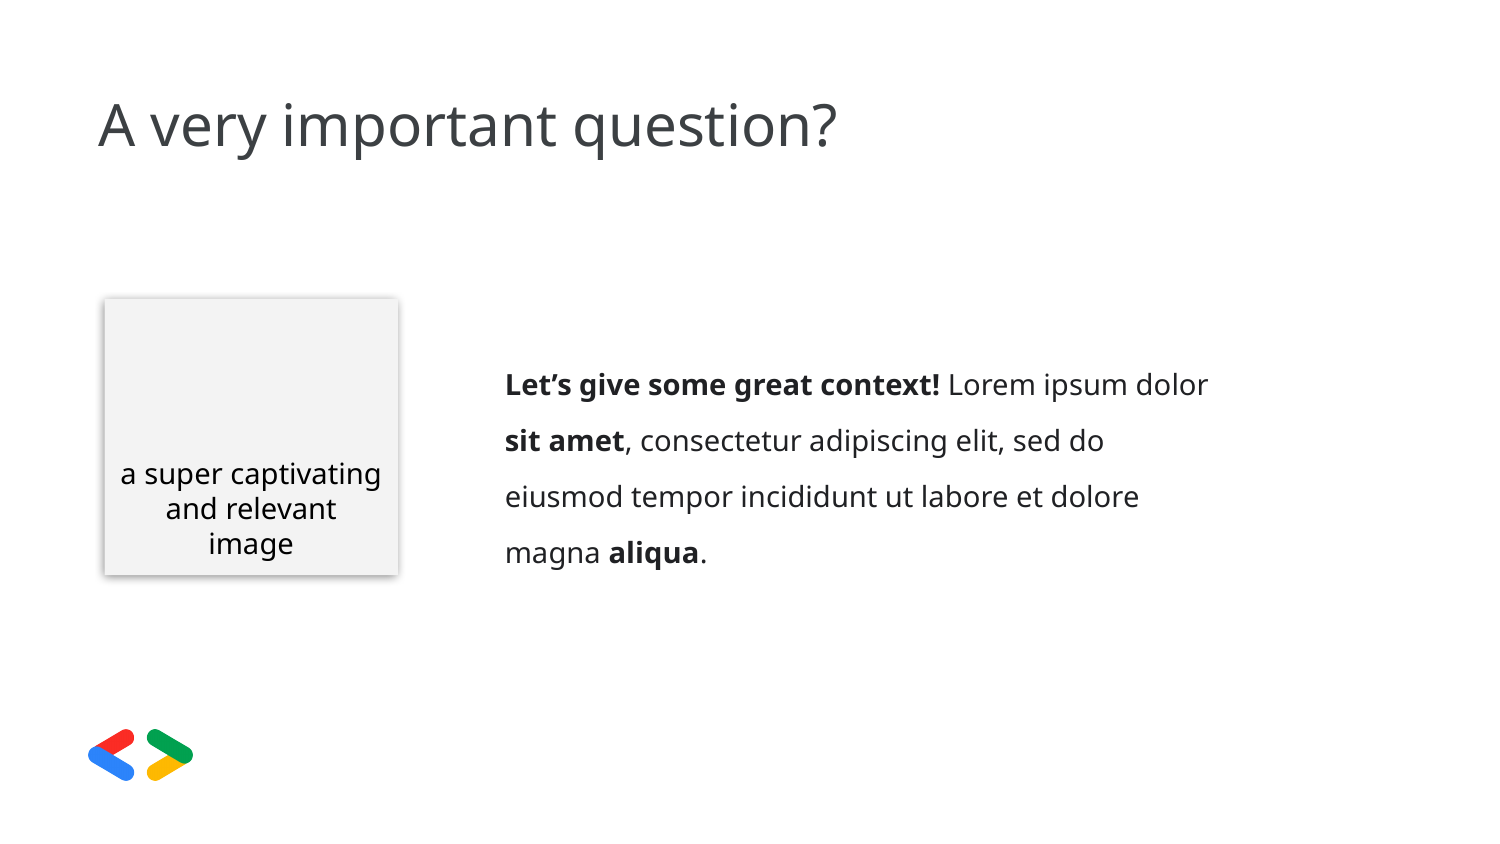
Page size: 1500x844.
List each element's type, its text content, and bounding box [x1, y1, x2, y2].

text_box a super captivating and relevant image [104, 298, 398, 576]
text_box Let’s give some great context! Lorem ipsum dolor sit amet, consectetur adipiscing elit, sed do eiusmod tempor incididunt ut labore et dolore magna aliqua. [489, 330, 1230, 539]
picture [88, 729, 193, 781]
text_box A very important question? [83, 80, 1469, 169]
